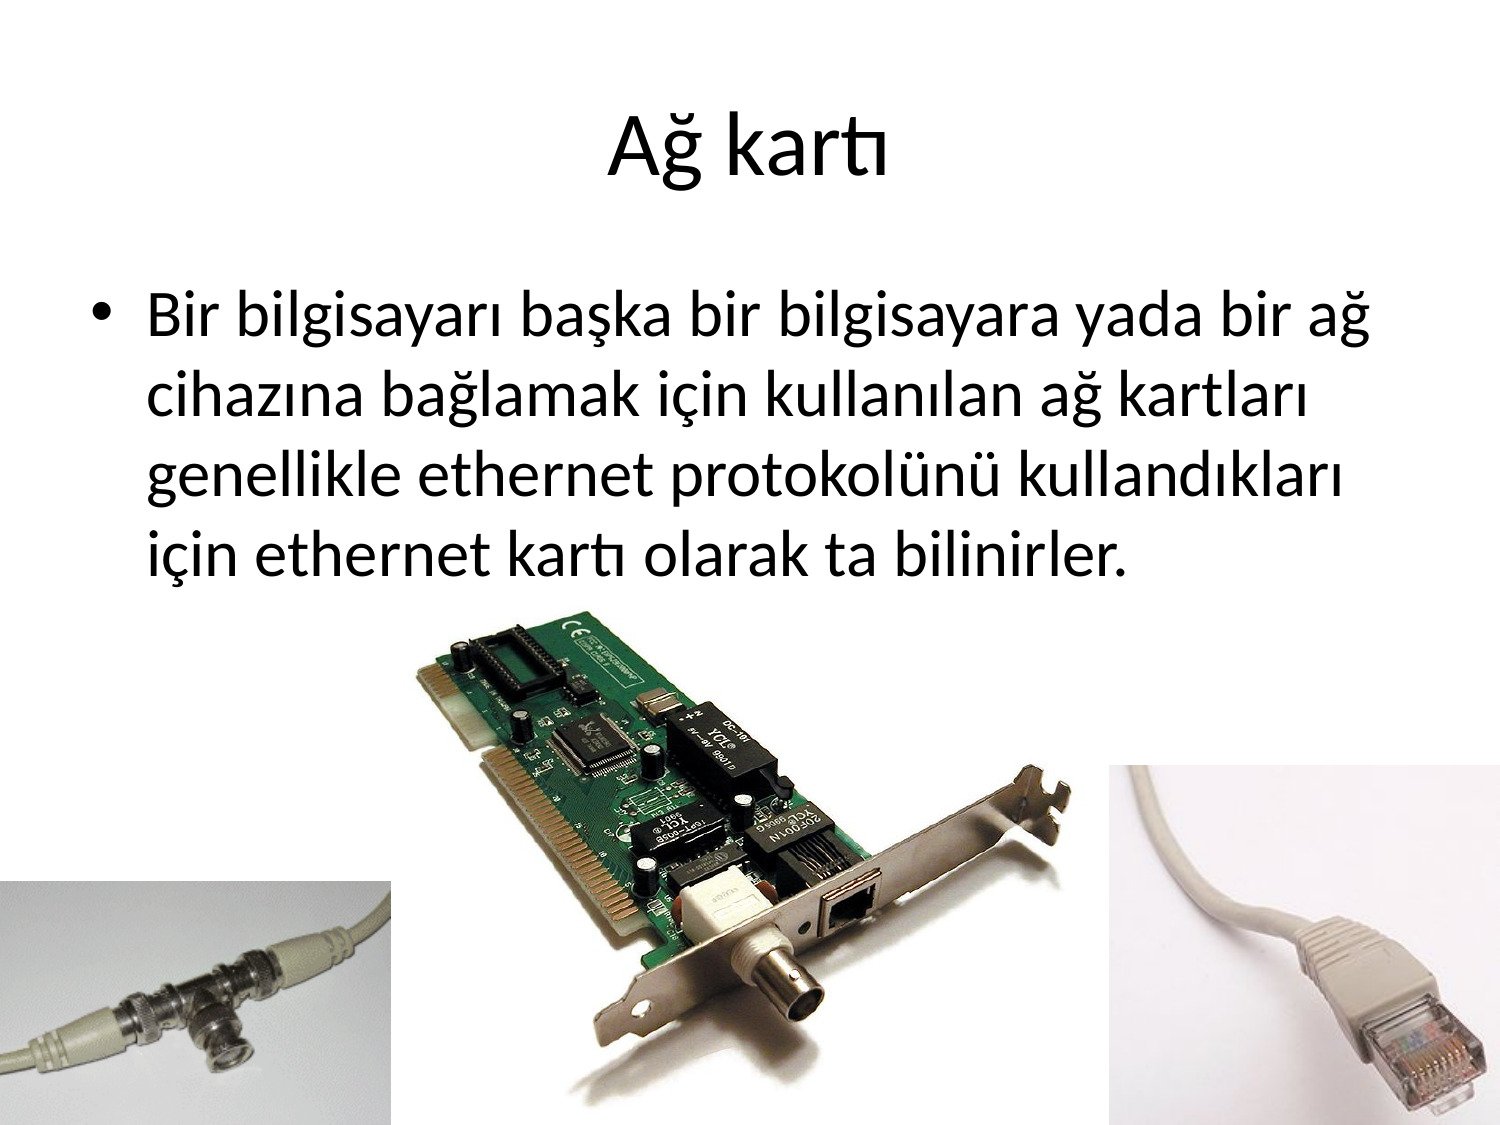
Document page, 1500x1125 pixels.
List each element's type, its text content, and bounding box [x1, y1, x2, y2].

list Bir bilgisayarı başka bir bilgisayara yada bir ağ cihazına bağlamak için kullanılan ağ kartları genellikle ethernet protokolünü kullandıkları için ethernet kartı olarak ta bilinirler. [75, 262, 1425, 1005]
title Ağ kartı [75, 45, 1425, 233]
picture [0, 589, 1098, 1125]
picture [1109, 765, 1500, 1125]
